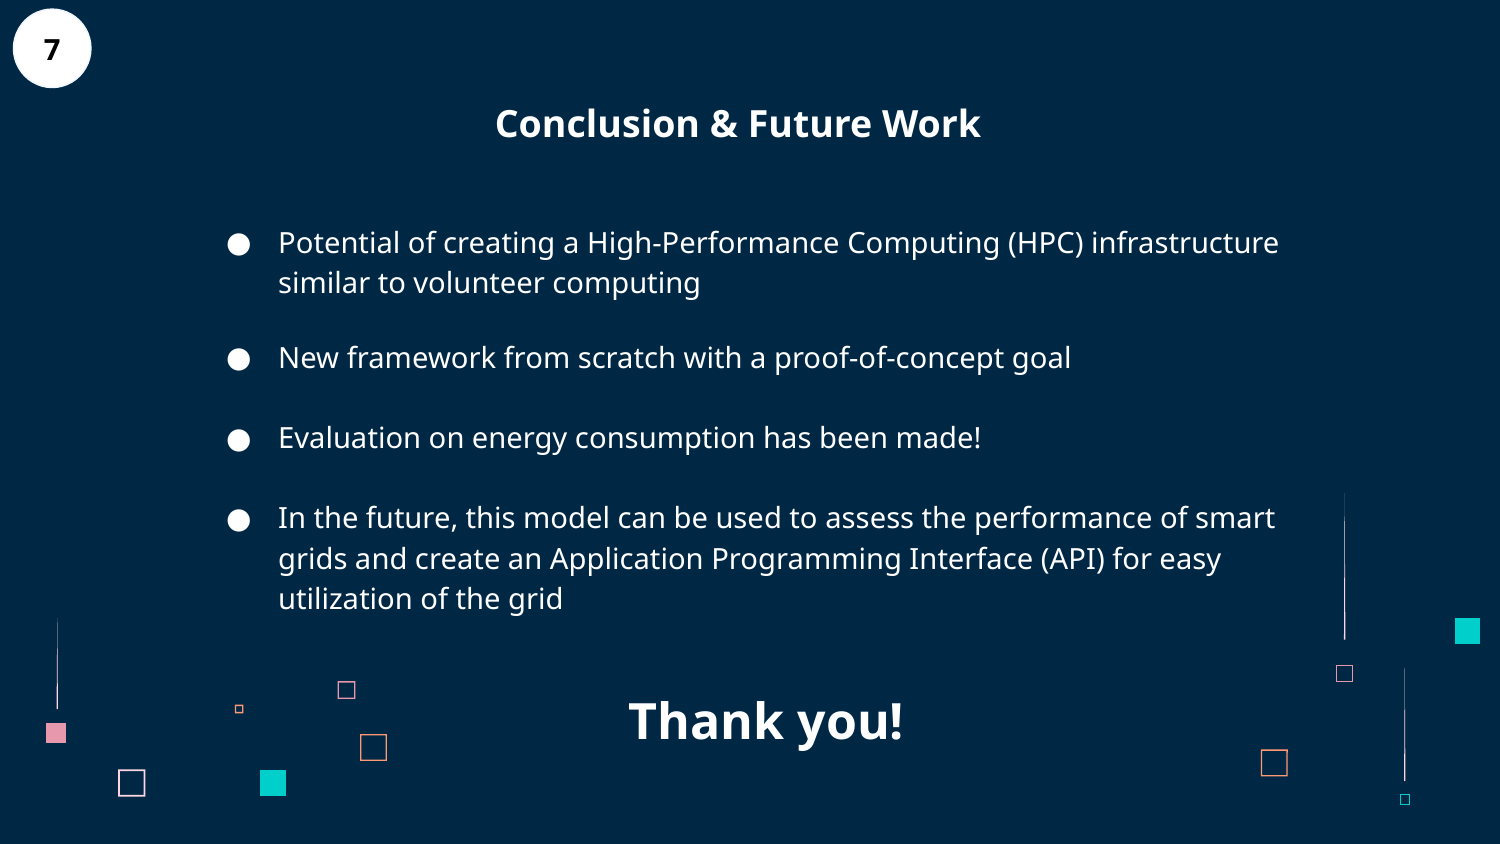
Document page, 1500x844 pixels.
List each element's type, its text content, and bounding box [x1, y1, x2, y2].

text_box Conclusion & Future Work [176, 84, 1300, 271]
text_box Potential of creating a High-Performance Computing (HPC) infrastructure similar to volunteer computing New framework from scratch with a proof-of-concept goal Evaluation on energy consumption has been made! In the future, this model can be used to assess the performance of smart grids and create an Application Programming Interface (API) for easy utilization of the grid [188, 203, 1331, 613]
text_box Thank you! [538, 665, 1500, 844]
text_box 7 [13, 9, 91, 88]
